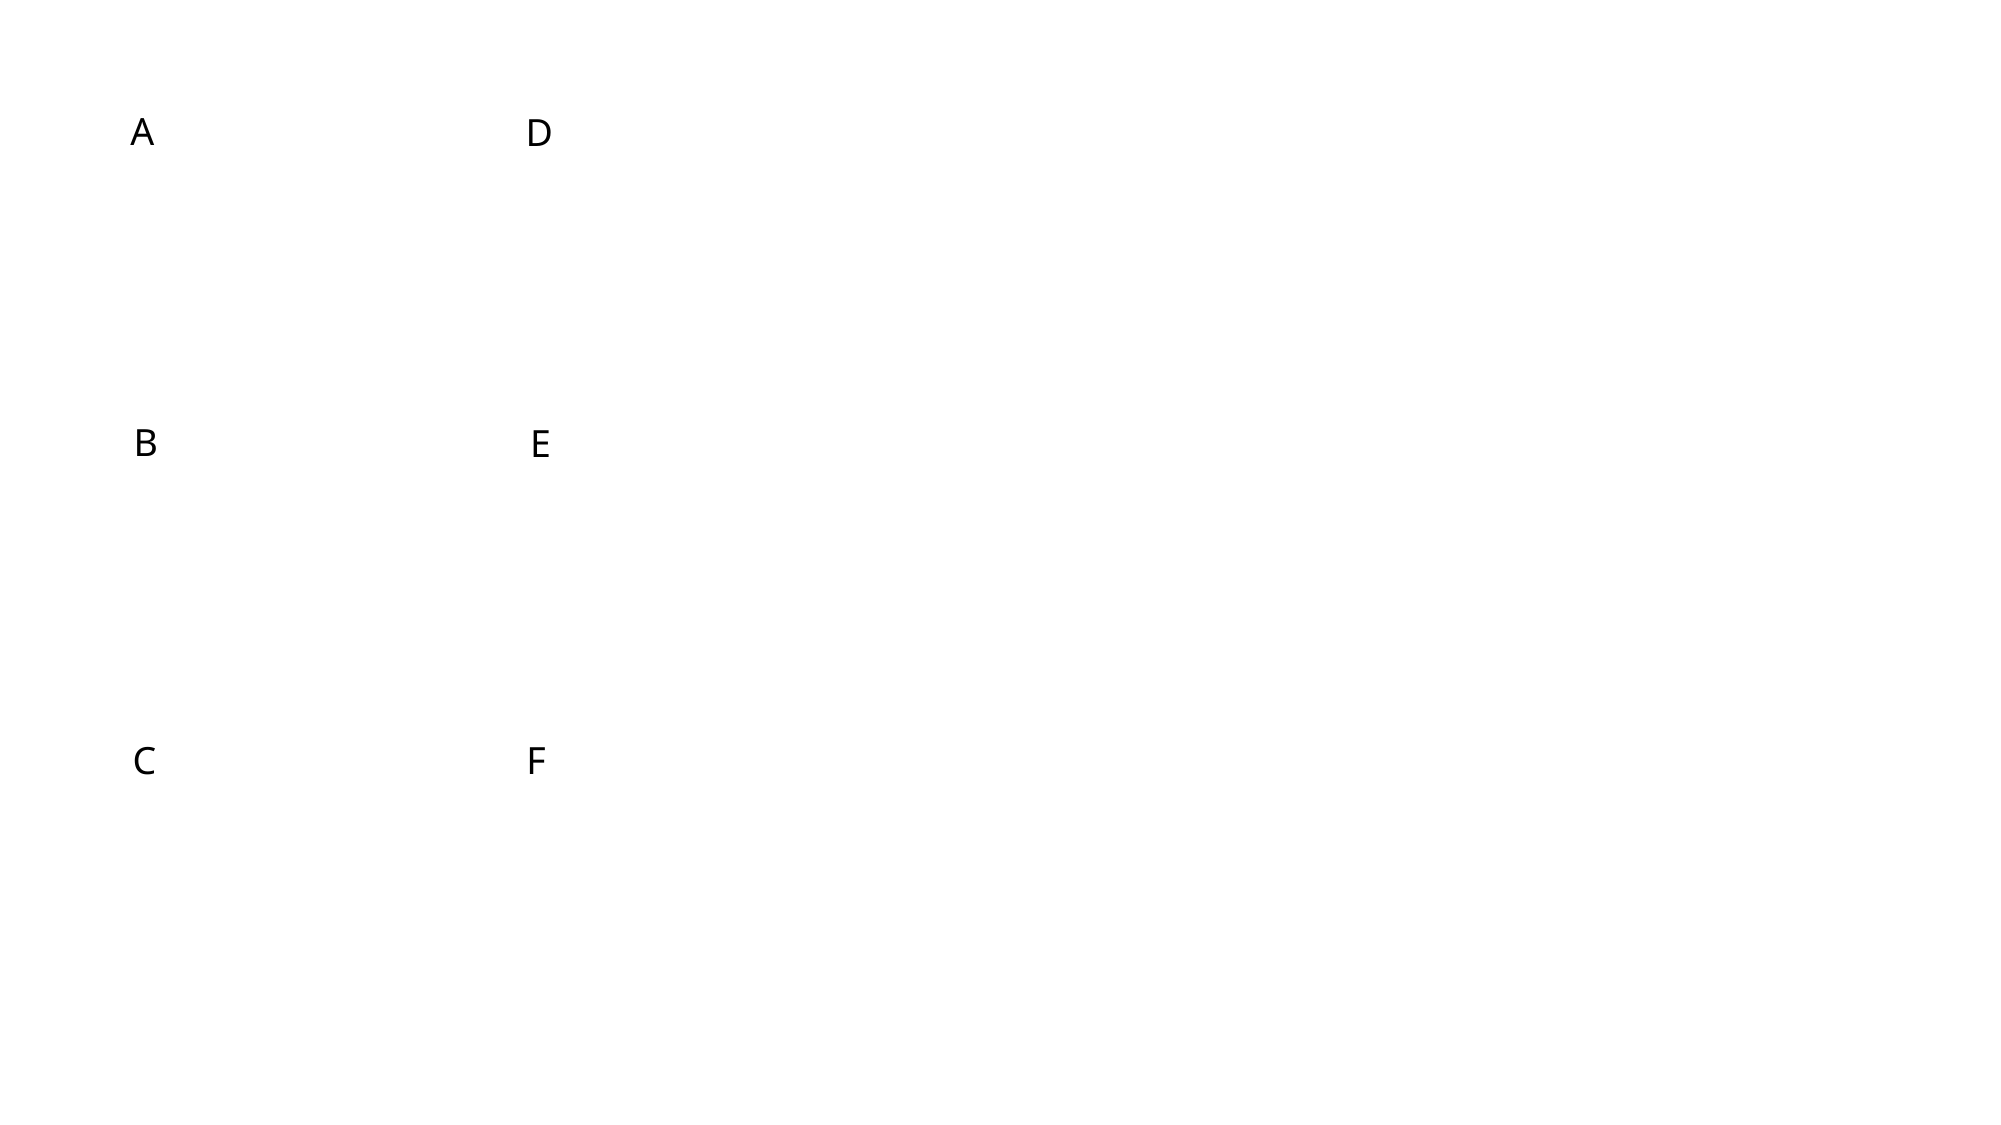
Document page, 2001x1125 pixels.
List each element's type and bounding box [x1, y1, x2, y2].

picture [8, 21, 903, 1094]
